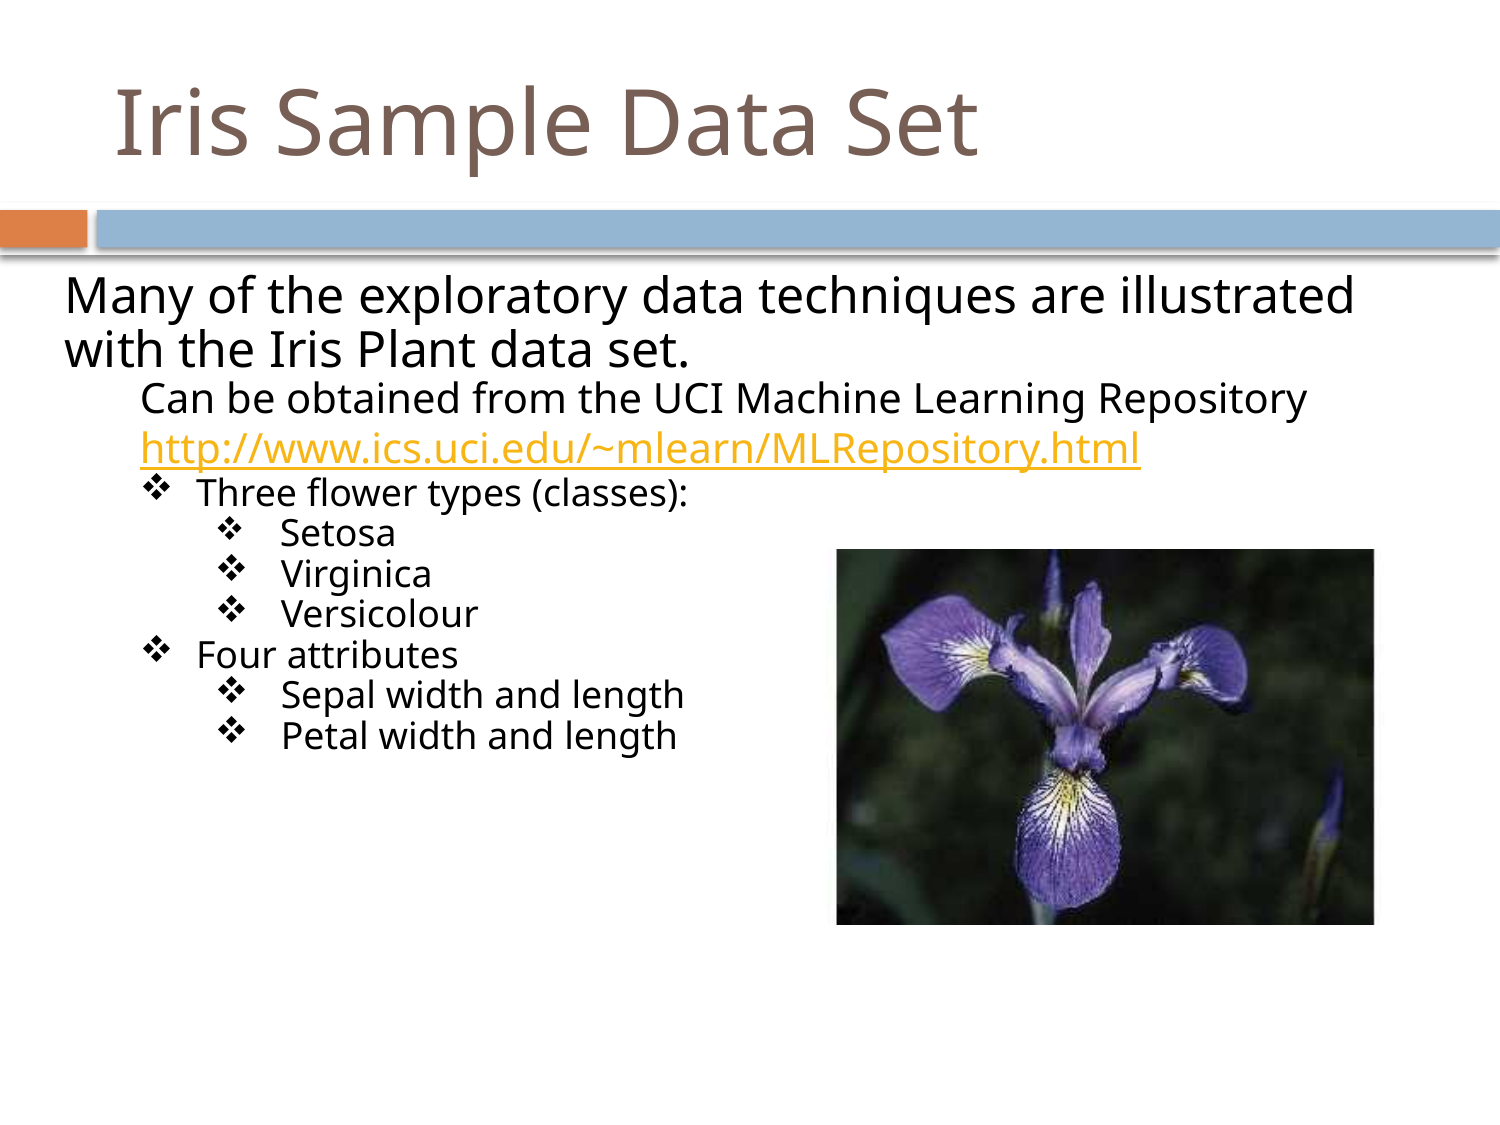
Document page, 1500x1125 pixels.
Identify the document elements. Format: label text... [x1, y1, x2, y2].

picture [824, 549, 1388, 925]
title Iris Sample Data Set [99, 37, 1438, 200]
text_box Many of the exploratory data techniques are illustrated with the Iris Plant data set. Can be obtained from the UCI Machine Learning Repository http://www.ics.uci.edu/~mlearn/MLRepository.html Three flower types (classes): Setosa Virginica Versicolour Four attributes Sepal width and length Petal width and length [50, 262, 1450, 765]
